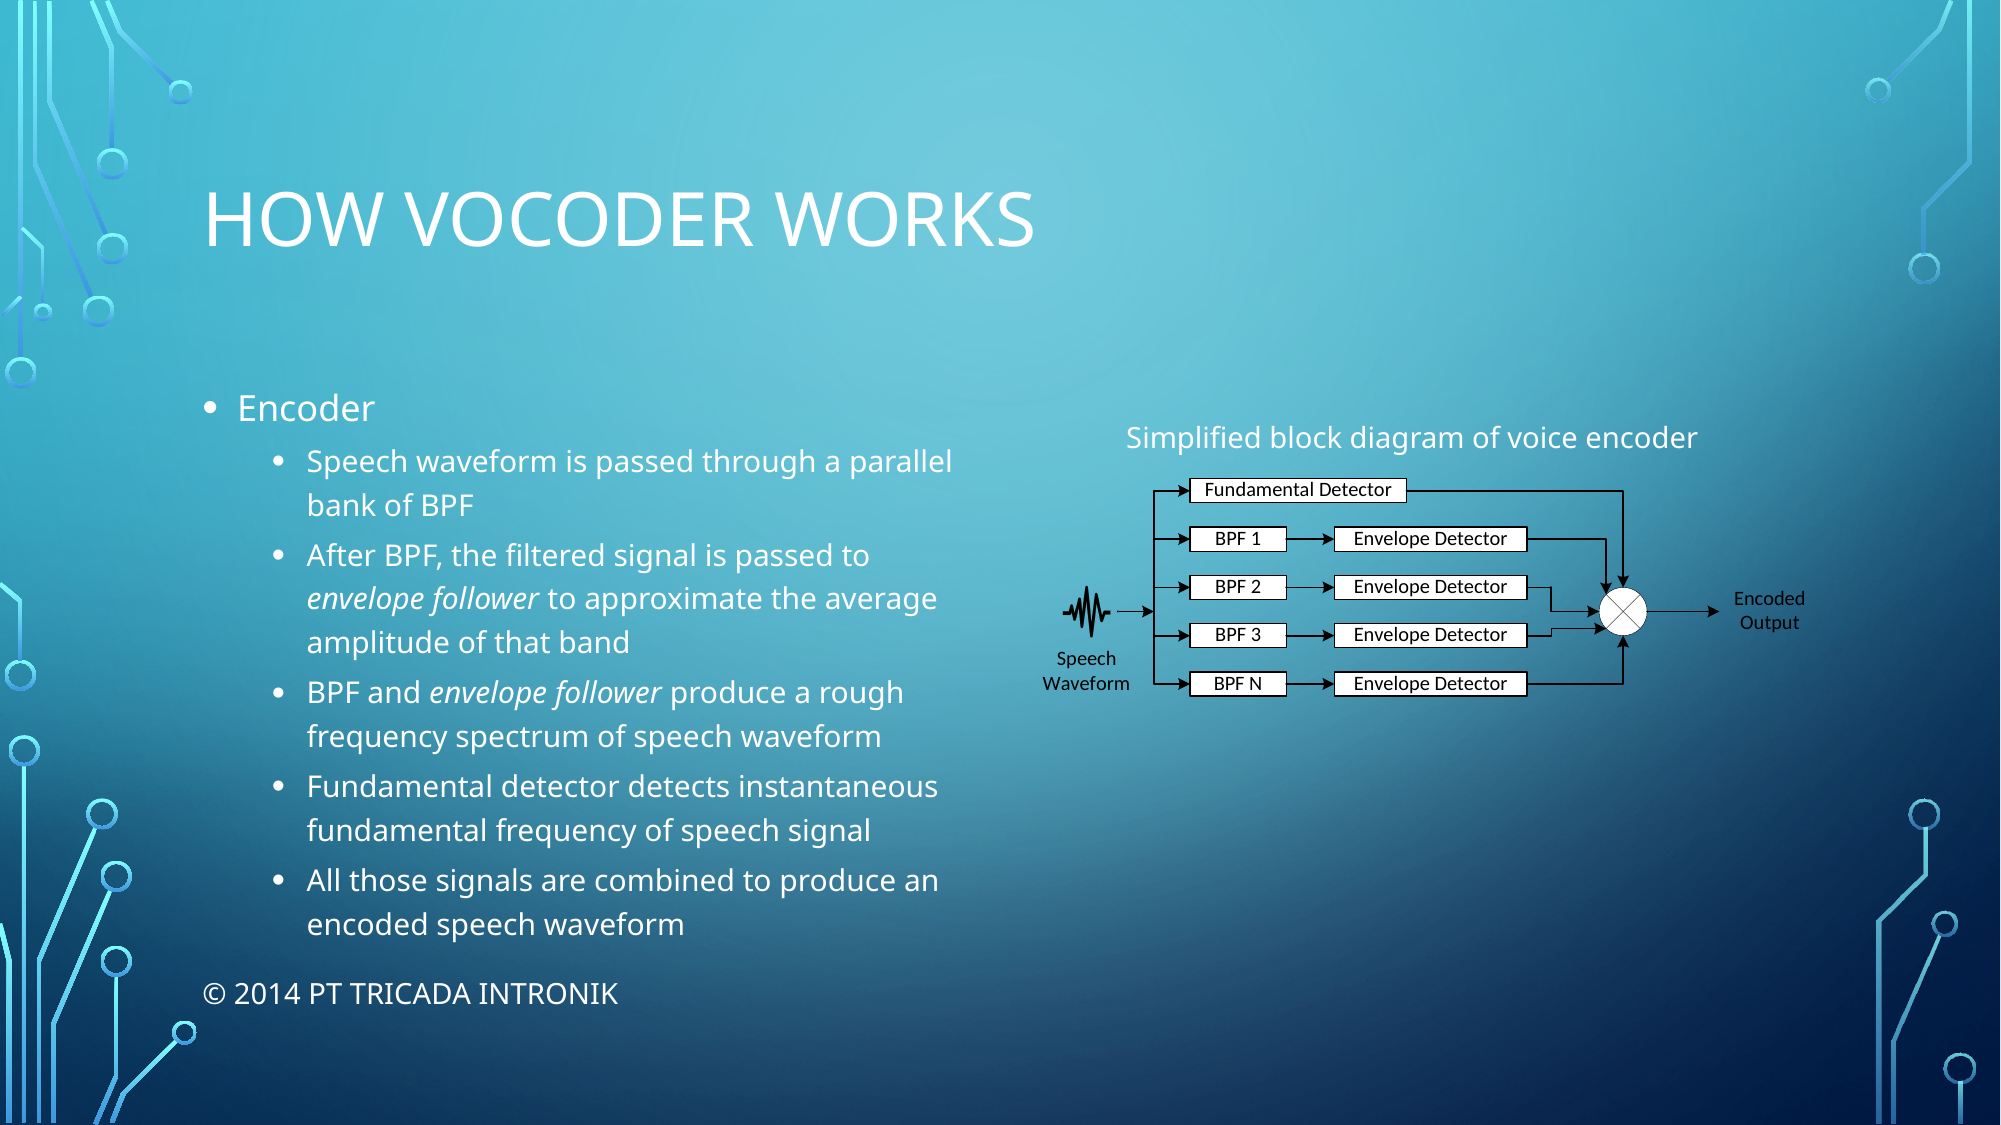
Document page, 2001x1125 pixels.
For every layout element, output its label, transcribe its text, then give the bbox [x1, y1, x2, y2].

title How Vocoder Works [187, 101, 1813, 344]
list Encoder Speech waveform is passed through a parallel bank of BPF After BPF, the filtered signal is passed to envelope follower to approximate the average amplitude of that band BPF and envelope follower produce a rough frequency spectrum of speech waveform Fundamental detector detects instantaneous fundamental frequency of speech signal All those signals are combined to produce an encoded speech waveform [187, 369, 988, 950]
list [1012, 473, 1813, 699]
footer © 2014 PT Tricada Intronik [187, 965, 1211, 1025]
text_box Simplified block diagram of voice encoder [1012, 412, 1813, 462]
